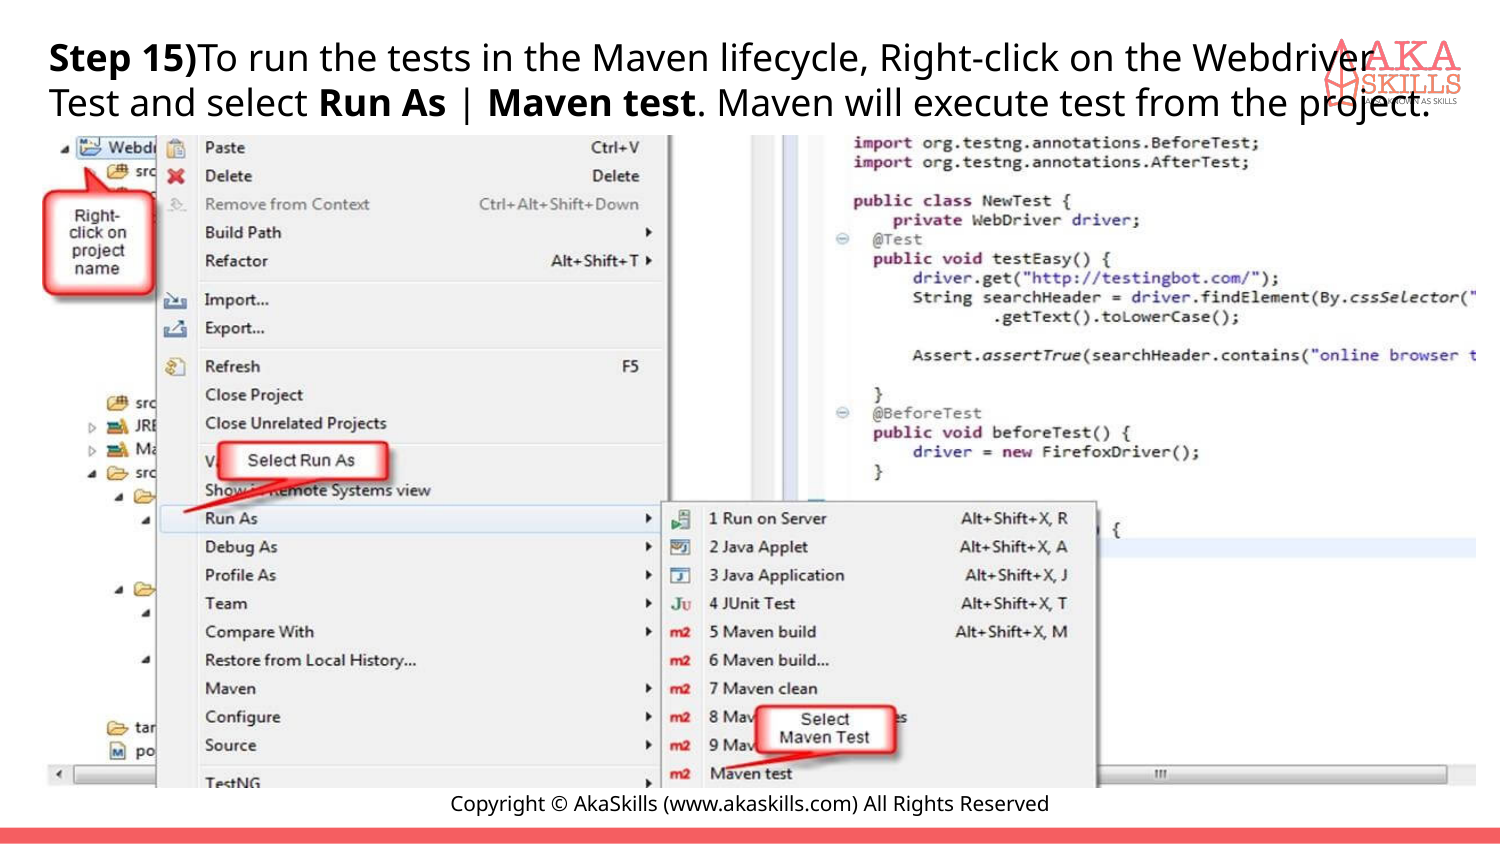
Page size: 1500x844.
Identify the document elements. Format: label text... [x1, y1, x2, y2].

picture [42, 135, 1476, 788]
list Step 15)To run the tests in the Maven lifecycle, Right-click on the Webdriver Test and select Run As | Maven test. Maven will execute test from the project. [33, 19, 1449, 813]
picture [1449, 33, 1469, 114]
